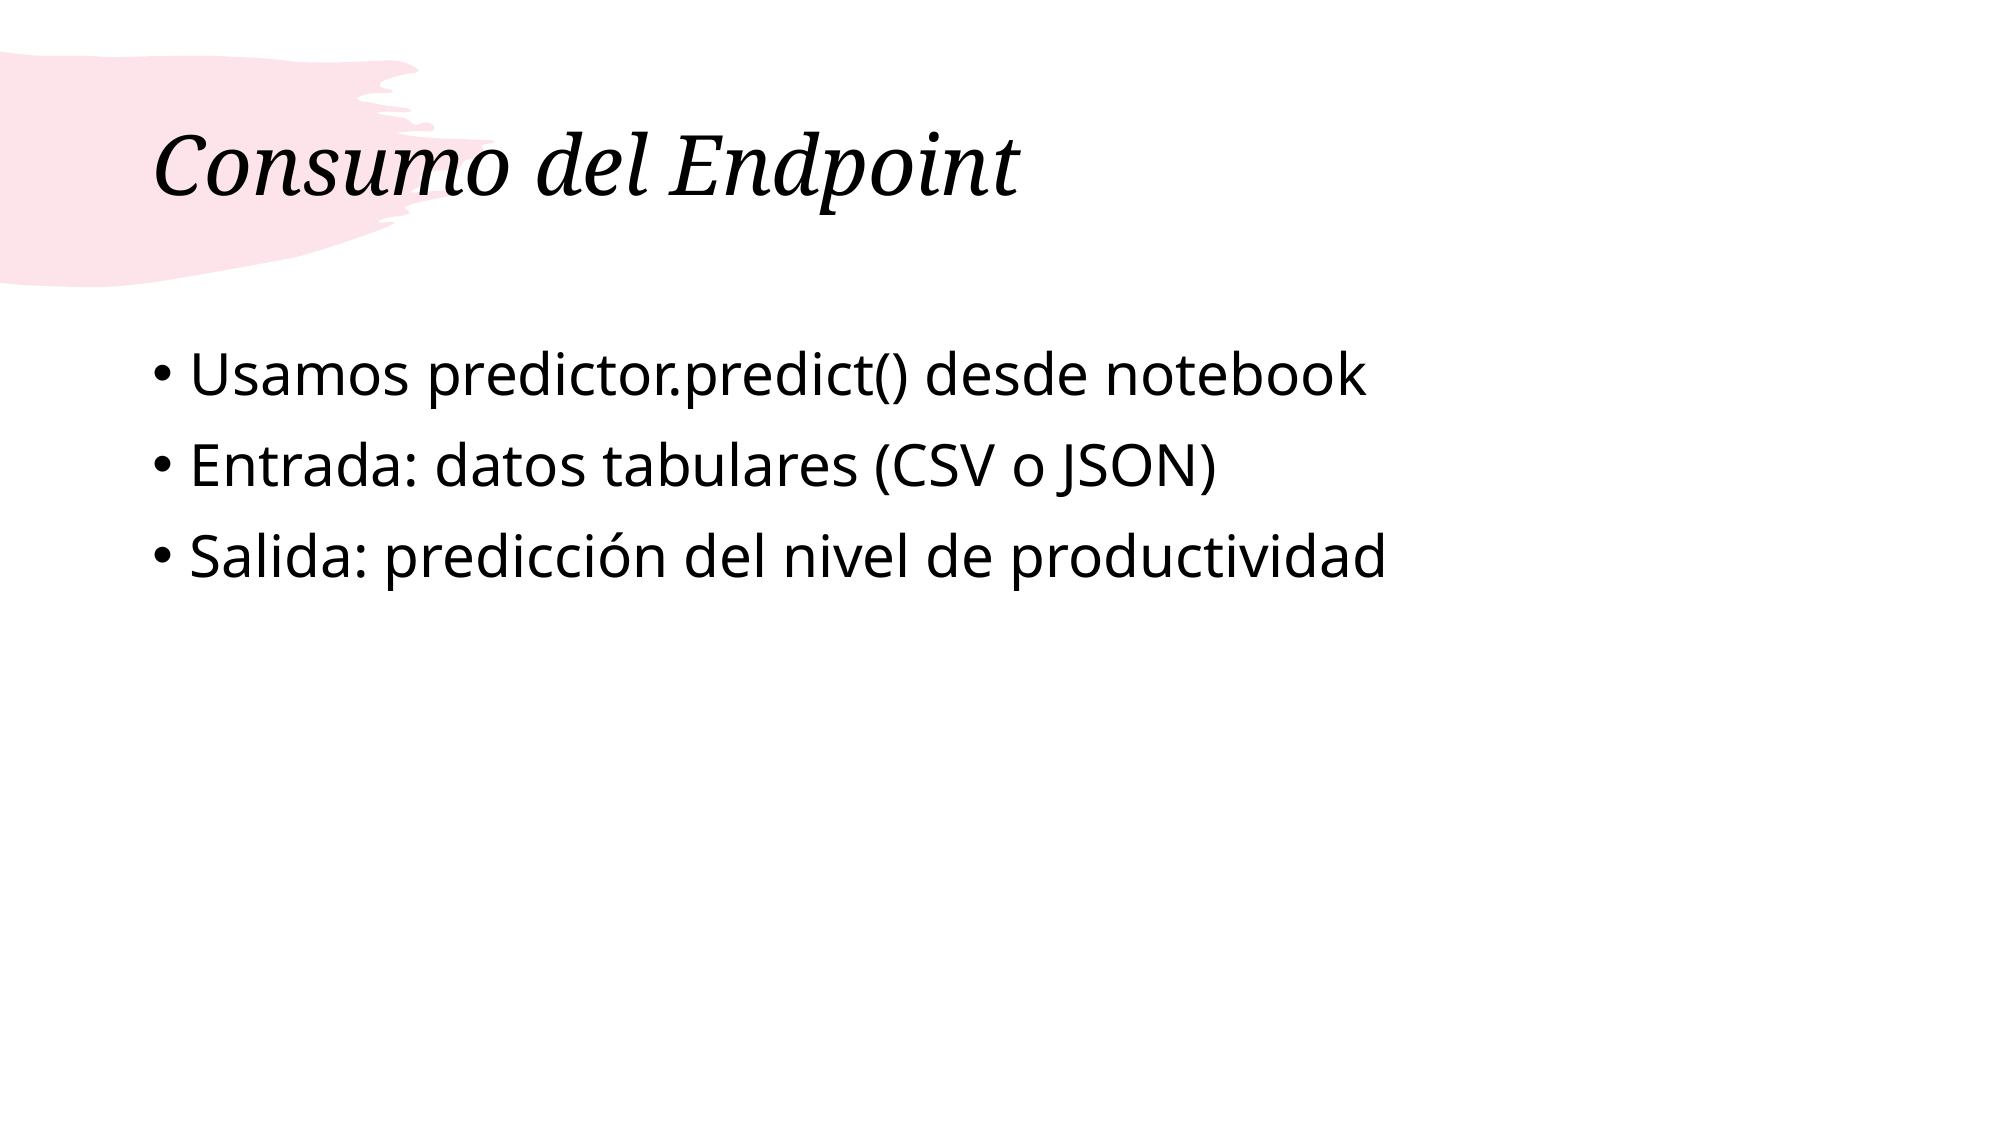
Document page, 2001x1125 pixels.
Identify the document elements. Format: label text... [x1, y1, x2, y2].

title Consumo del Endpoint [137, 59, 1863, 278]
list Usamos predictor.predict() desde notebook Entrada: datos tabulares (CSV o JSON) Salida: predicción del nivel de productividad [137, 329, 1863, 1013]
